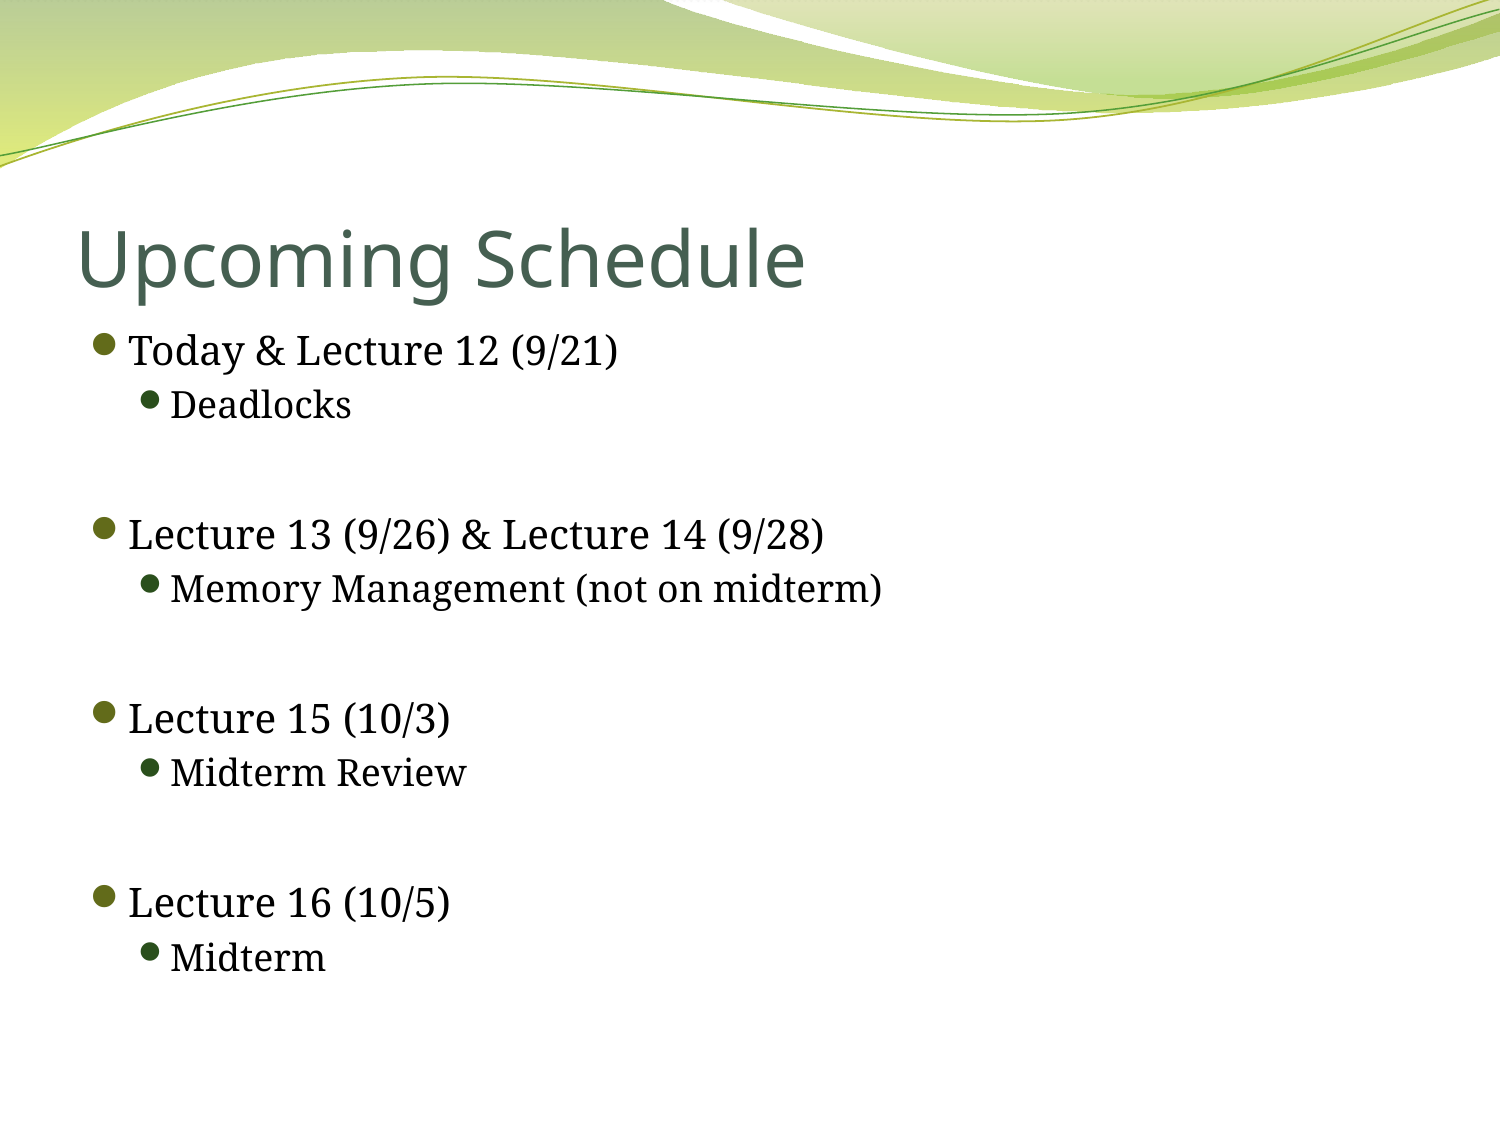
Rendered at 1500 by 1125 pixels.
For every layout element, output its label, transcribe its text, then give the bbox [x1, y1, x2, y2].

title Upcoming Schedule [75, 115, 1425, 303]
list Today & Lecture 12 (9/21) Deadlocks Lecture 13 (9/26) & Lecture 14 (9/28) Memory Management (not on midterm) Lecture 15 (10/3) Midterm Review Lecture 16 (10/5) Midterm [75, 317, 1425, 1038]
